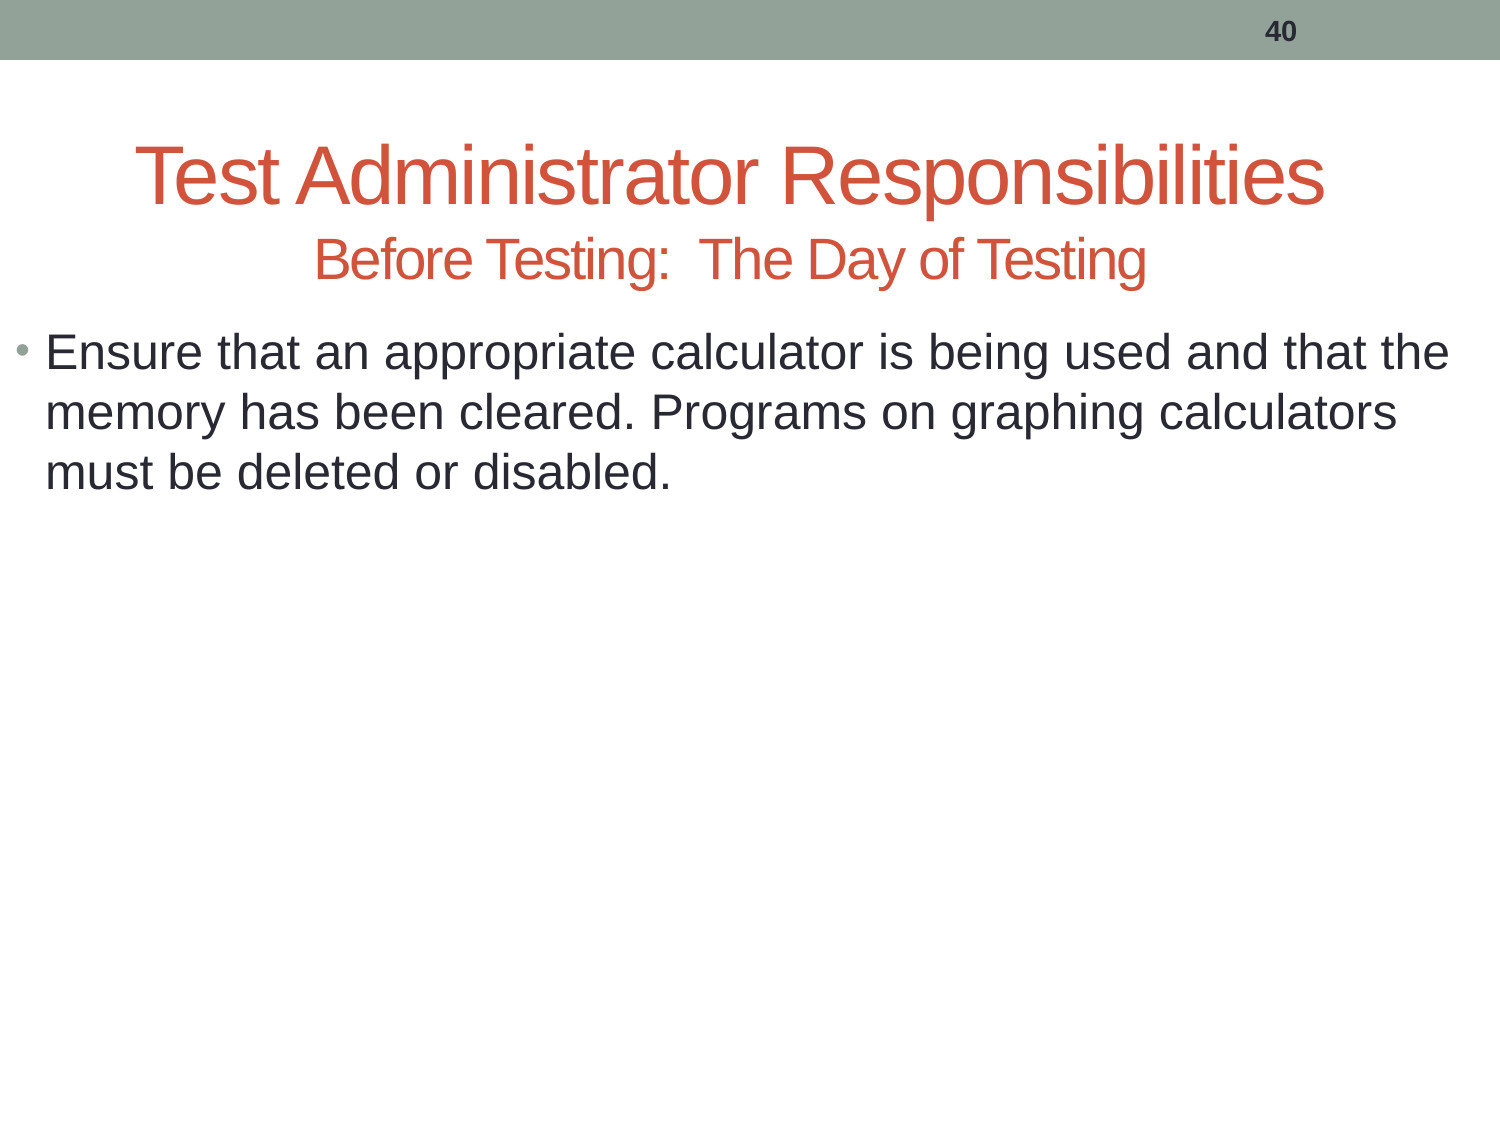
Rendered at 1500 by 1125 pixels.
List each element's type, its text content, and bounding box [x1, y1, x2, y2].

list Ensure that an appropriate calculator is being used and that the memory has been cleared. Programs on graphing calculators must be deleted or disabled. [0, 312, 1500, 1063]
slide_number 40 [1250, 3, 1425, 57]
title Test Administrator Responsibilities Before Testing: The Day of Testing [75, 112, 1388, 300]
